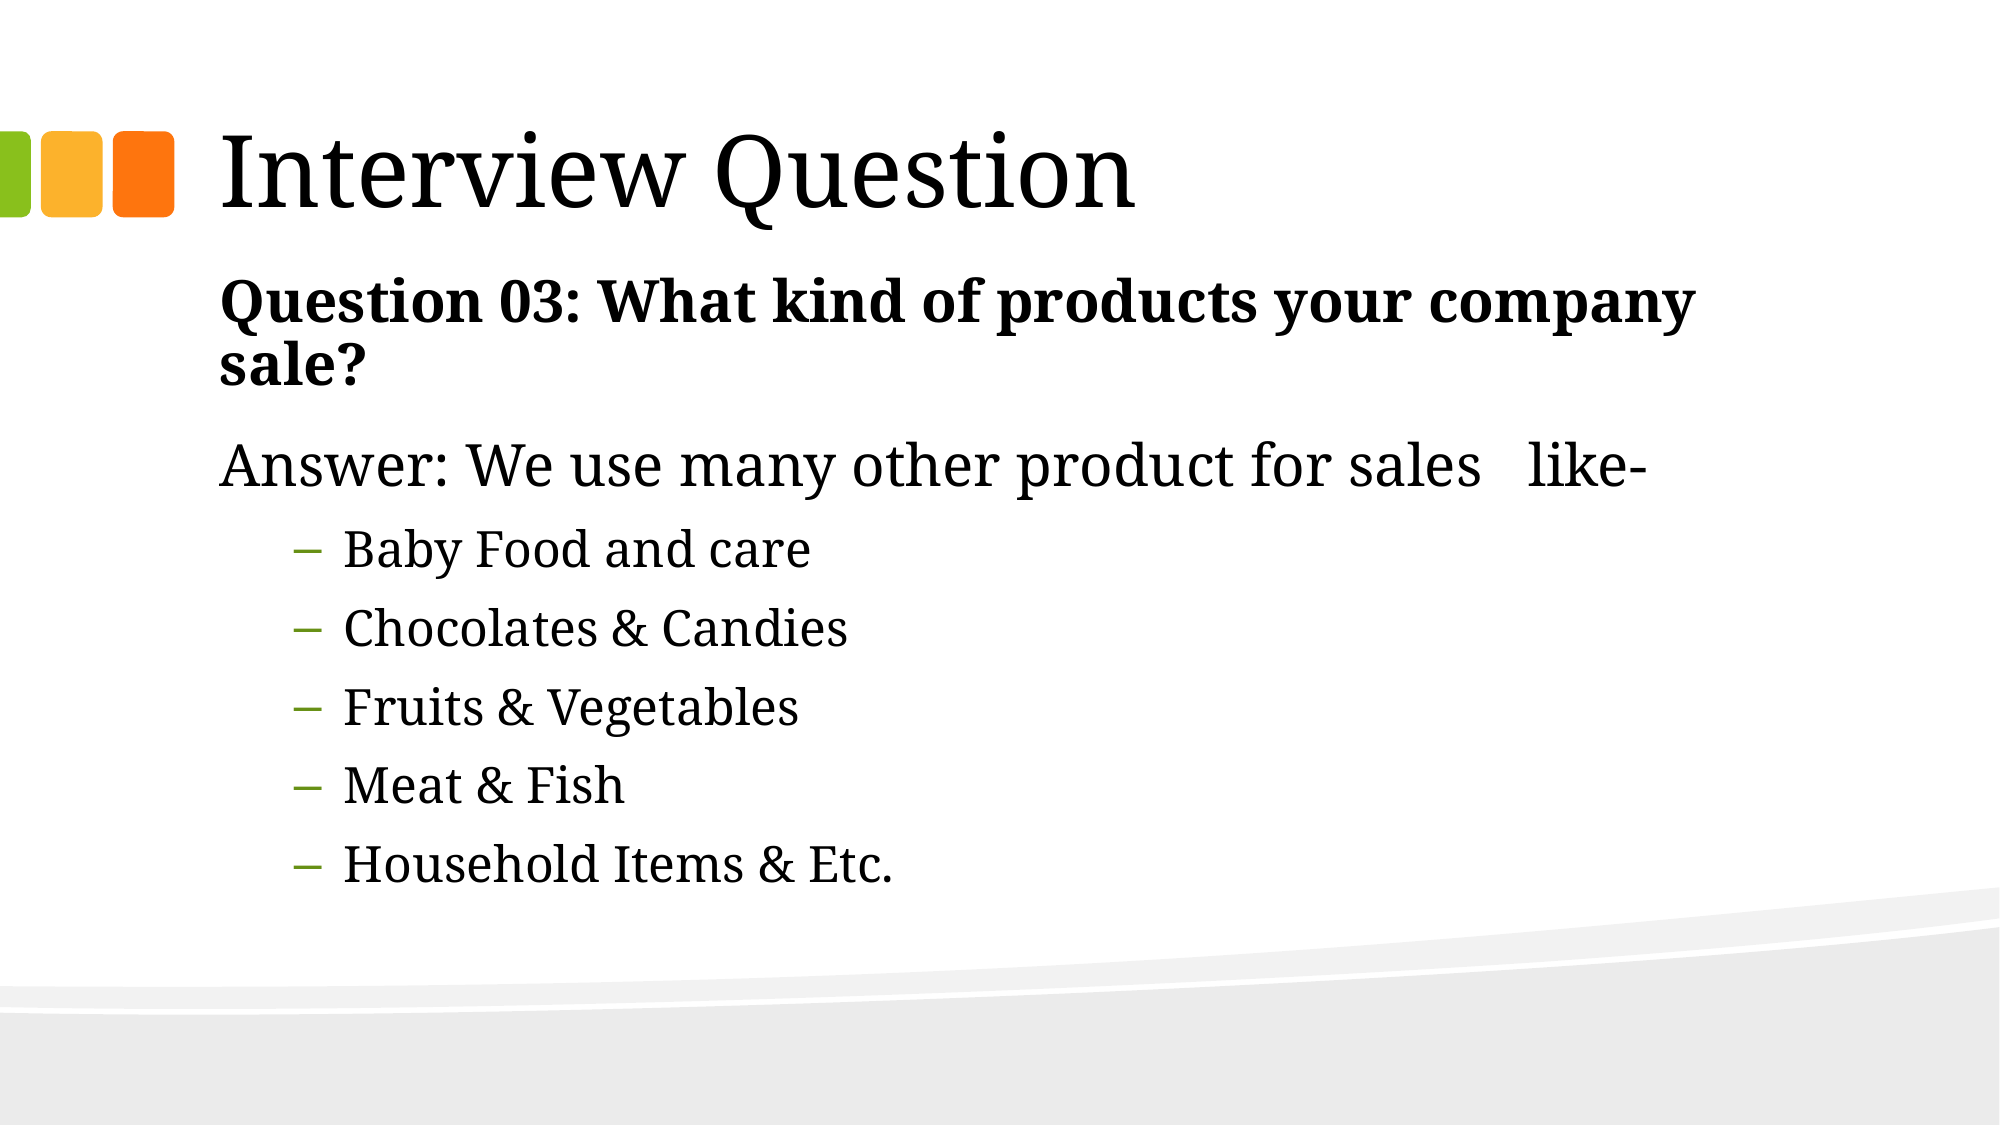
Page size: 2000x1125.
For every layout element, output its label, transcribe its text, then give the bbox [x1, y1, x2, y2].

title Interview Question [199, 24, 1800, 238]
list Question 03: What kind of products your company sale? Answer: We use many other product for sales like- Baby Food and care Chocolates & Candies Fruits & Vegetables Meat & Fish Household Items & Etc. [199, 262, 1800, 1013]
